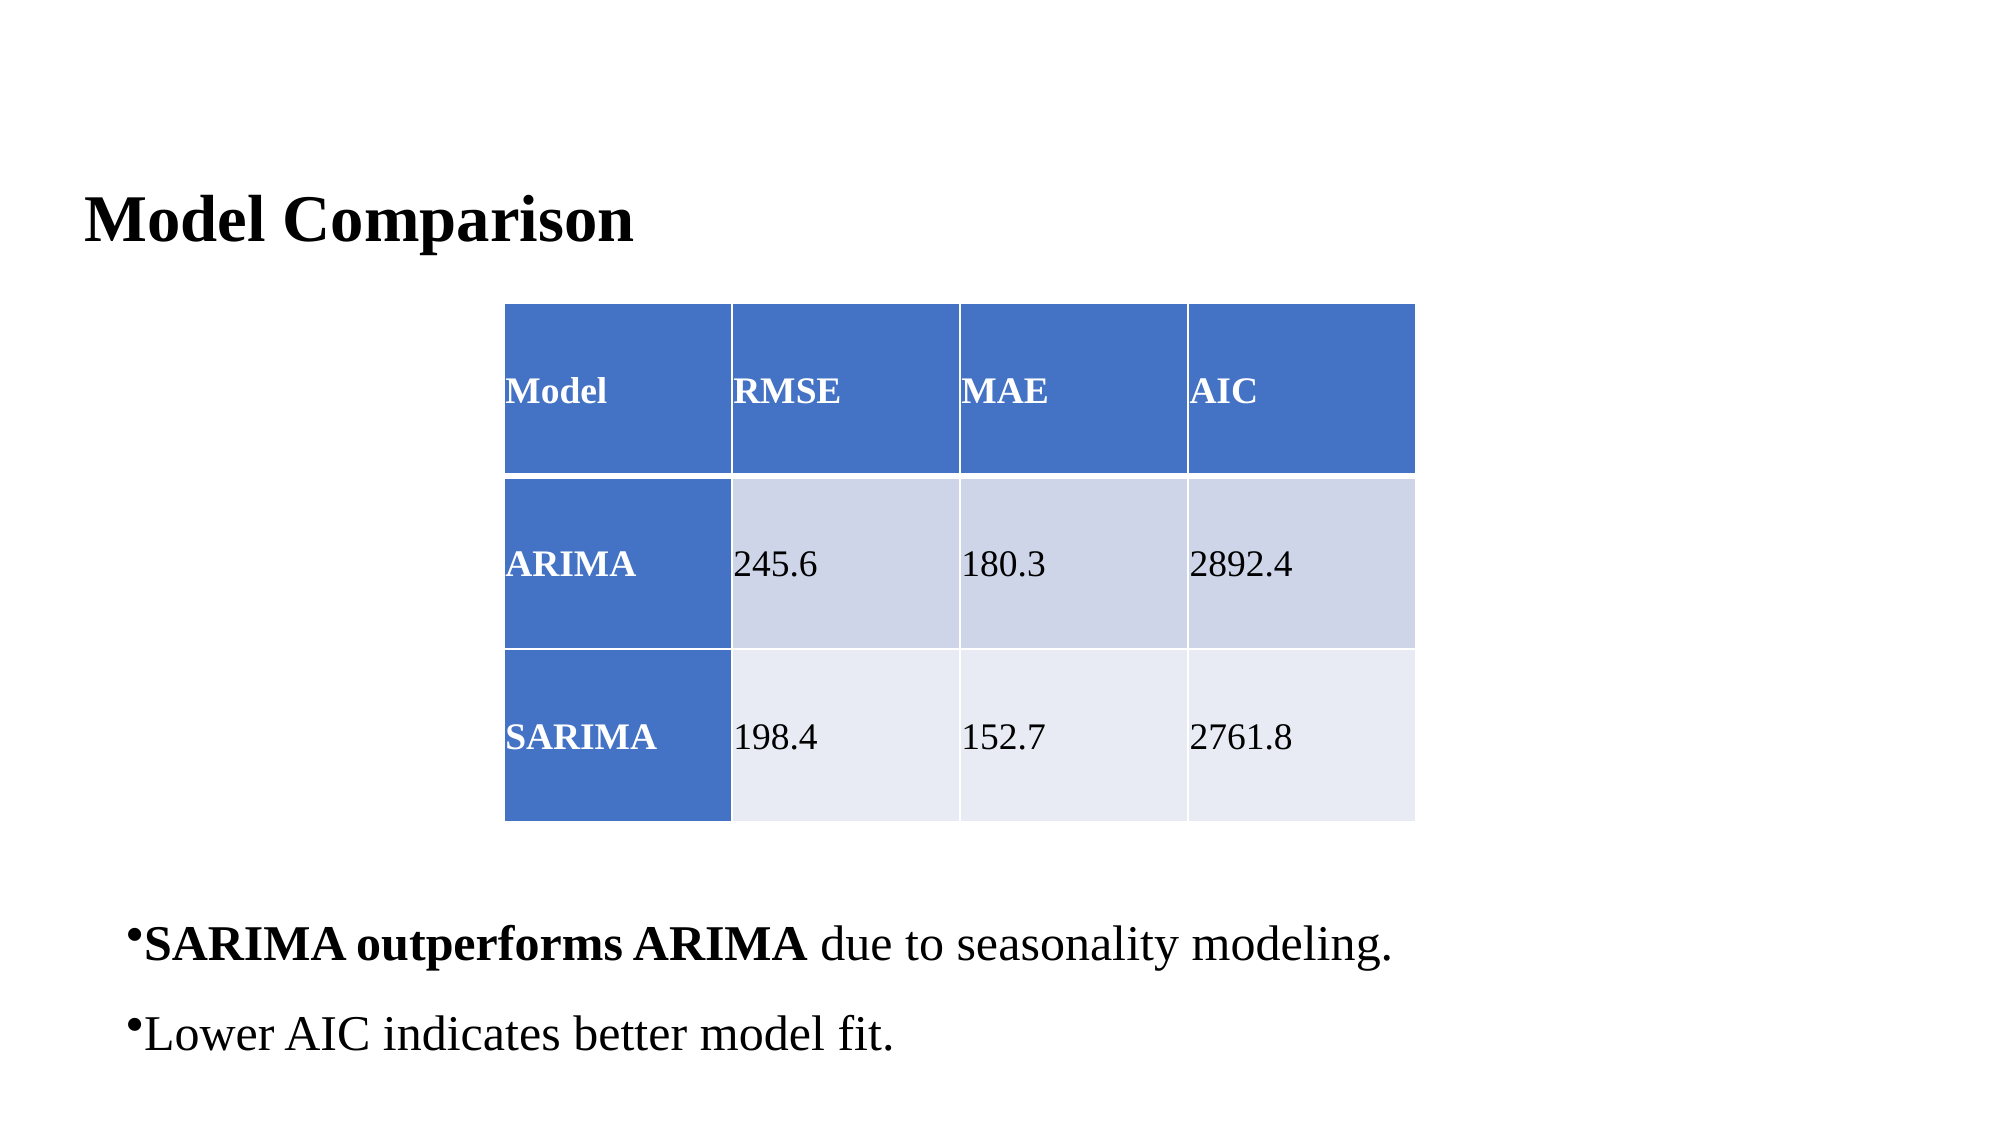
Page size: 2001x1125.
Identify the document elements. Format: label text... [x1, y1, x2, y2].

table_cell 152.7 [961, 650, 1187, 821]
table_cell ARIMA [505, 479, 731, 648]
table_header Model [505, 304, 731, 473]
table_cell 198.4 [733, 650, 959, 821]
table_cell SARIMA [505, 650, 731, 821]
text_box Model Comparison [67, 174, 1782, 271]
table_cell 245.6 [733, 479, 959, 648]
table_cell 2761.8 [1189, 650, 1415, 821]
table_cell 180.3 [961, 479, 1187, 648]
table_header AIC [1189, 304, 1415, 473]
table_header MAE [961, 304, 1187, 473]
text_box SARIMA outperforms ARIMA due to seasonality modeling. Lower AIC indicates better model fit. [111, 872, 1898, 1068]
table_header RMSE [733, 304, 959, 473]
table_cell 2892.4 [1189, 479, 1415, 648]
